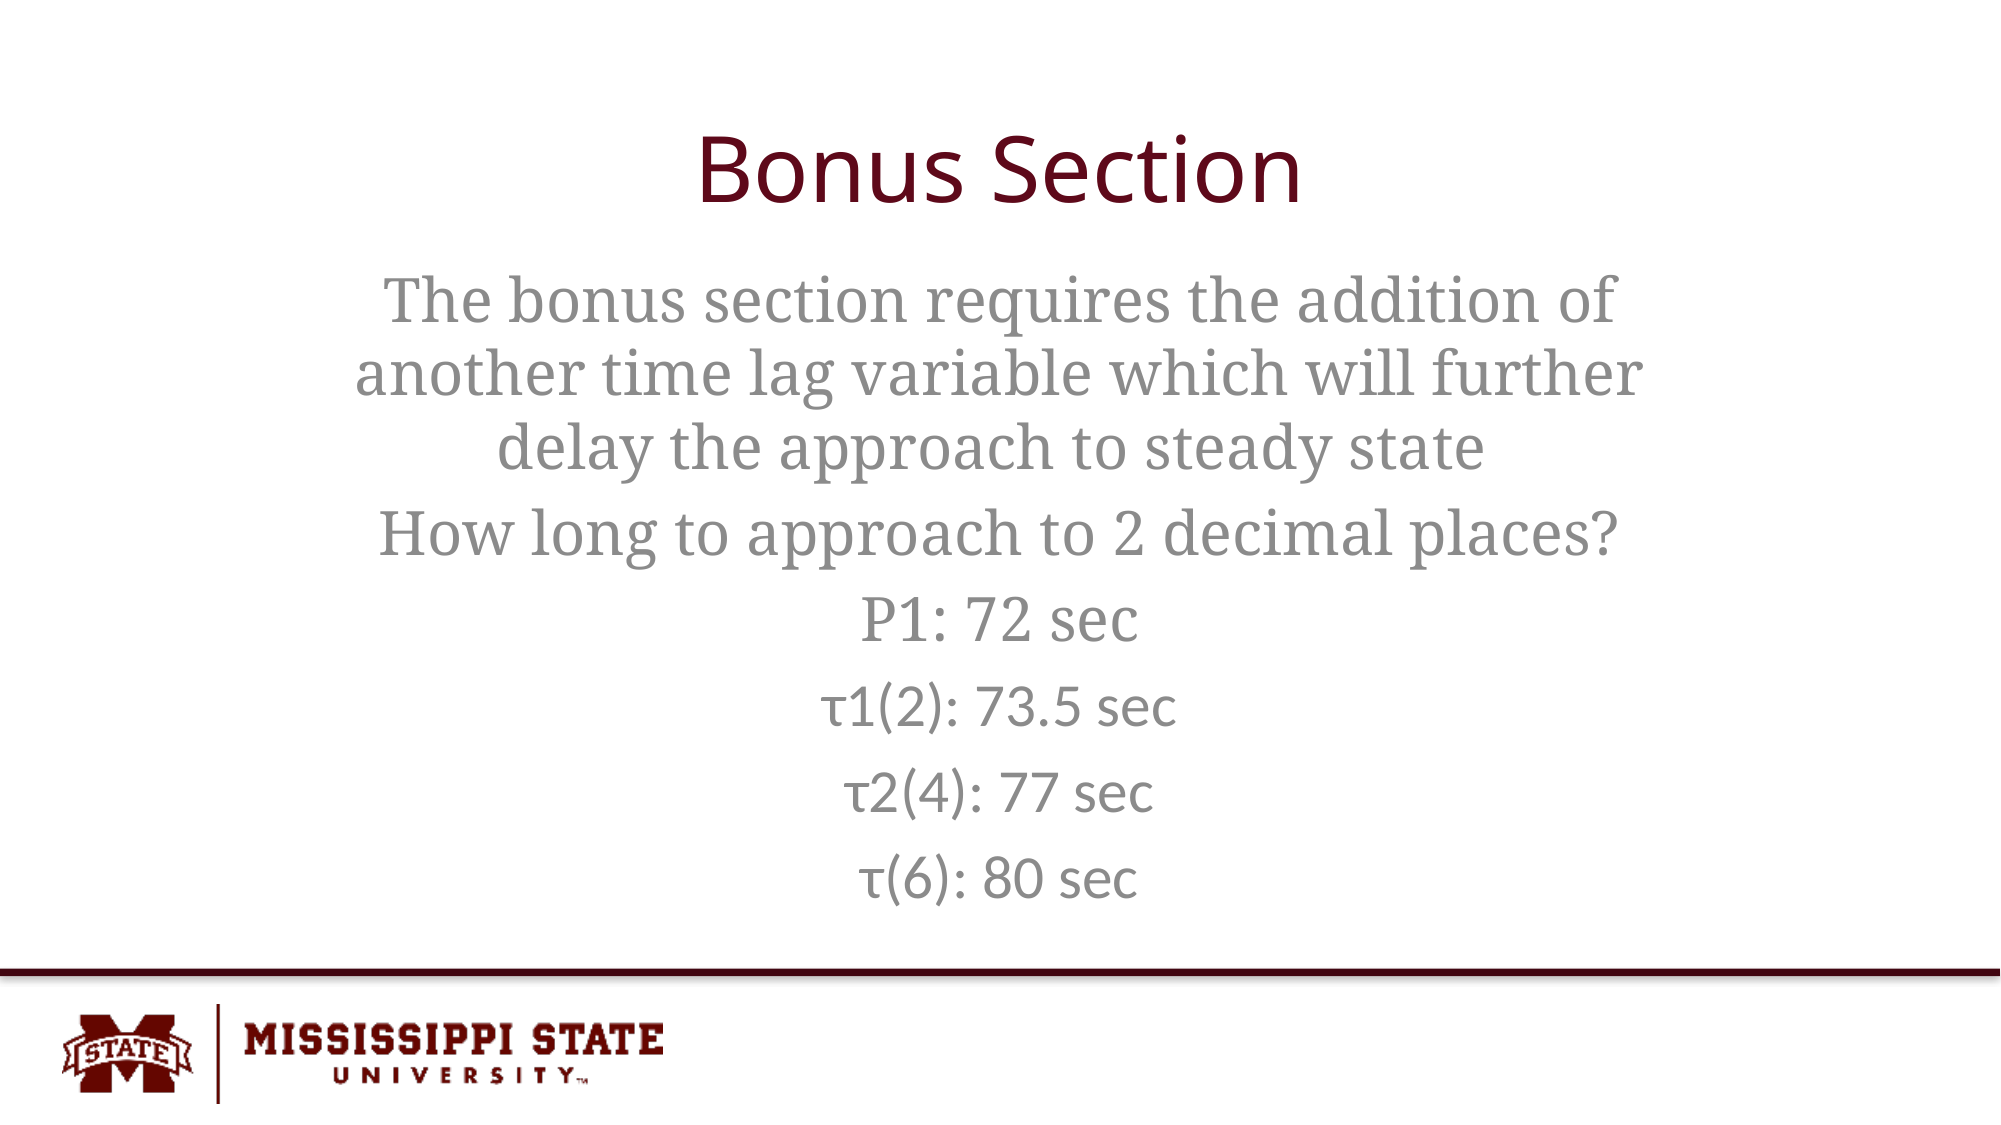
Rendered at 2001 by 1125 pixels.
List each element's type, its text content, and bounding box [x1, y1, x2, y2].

subtitle The bonus section requires the addition of another time lag variable which will further delay the approach to steady state How long to approach to 2 decimal places? P1: 72 sec τ1(2): 73.5 sec τ2(4): 77 sec τ(6): 80 sec [300, 253, 1700, 925]
title Bonus Section [150, 45, 1850, 287]
picture [62, 1004, 663, 1104]
